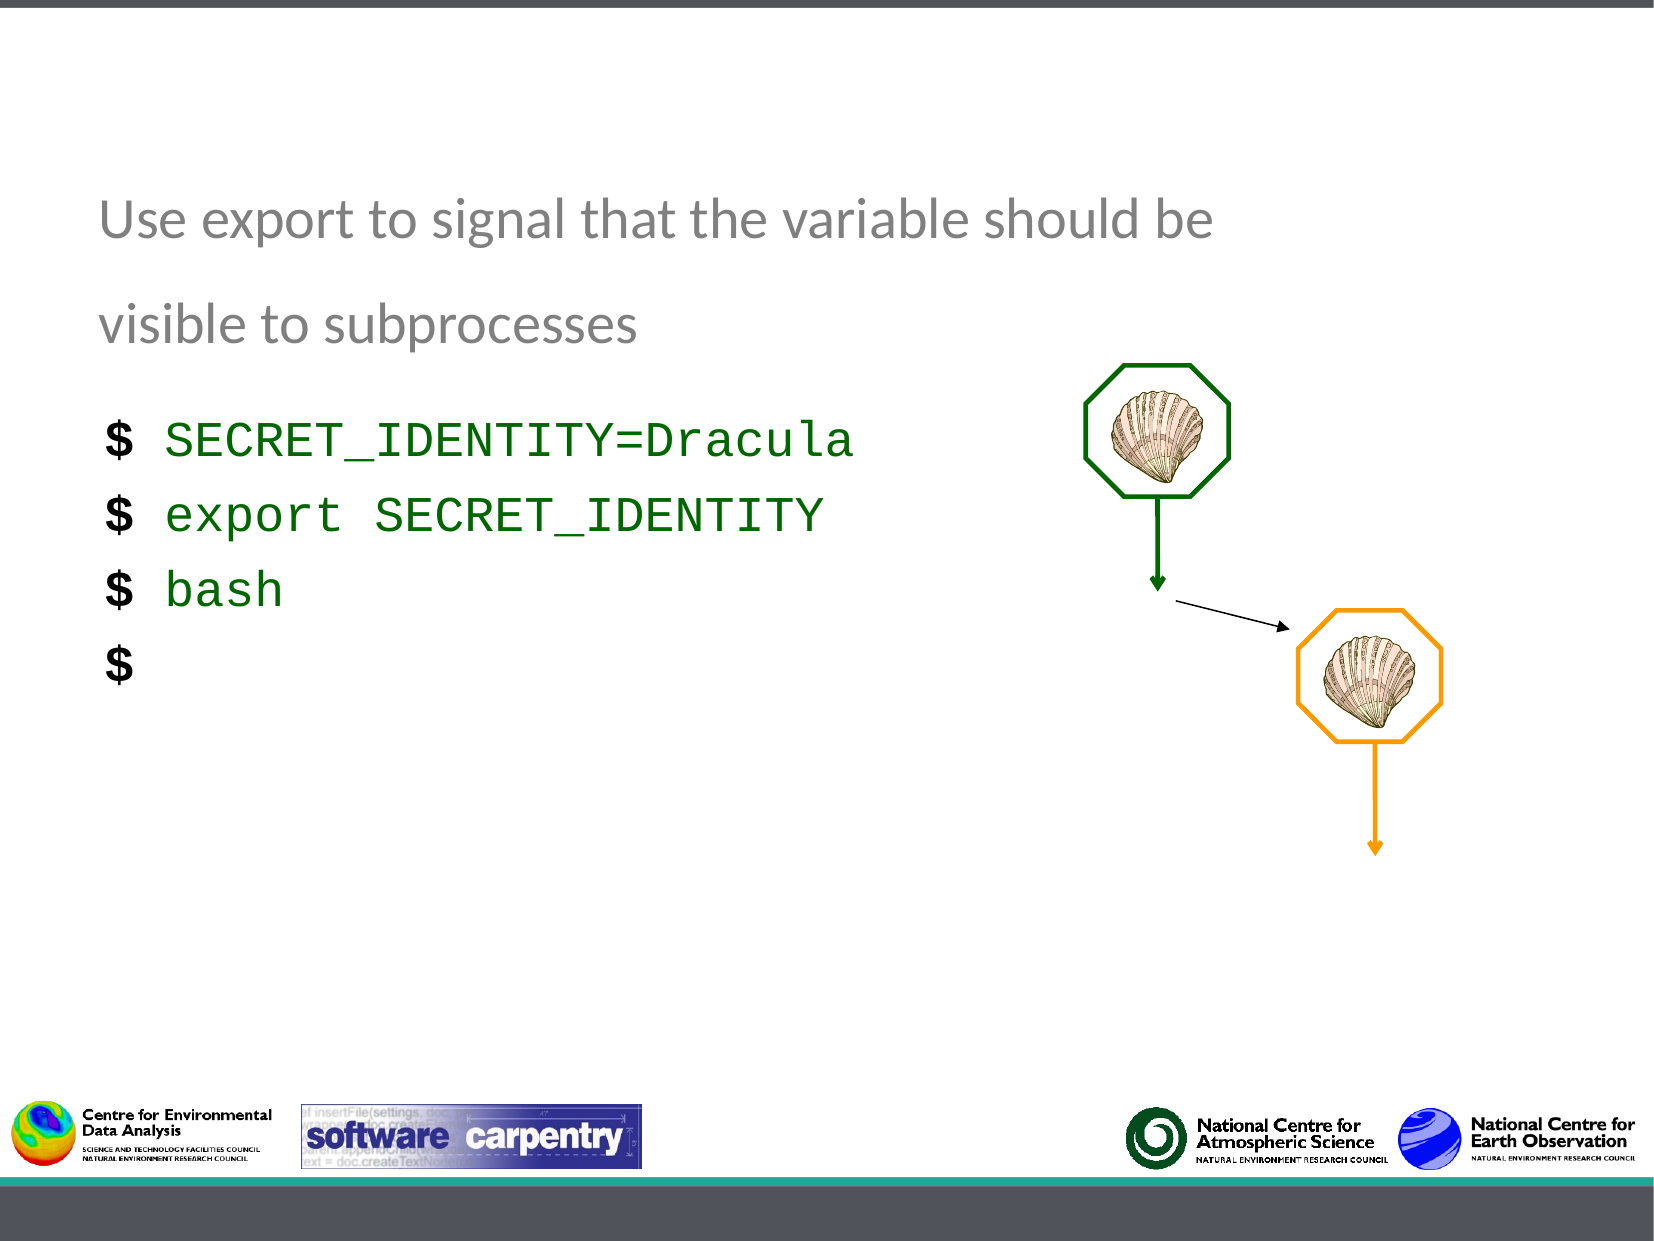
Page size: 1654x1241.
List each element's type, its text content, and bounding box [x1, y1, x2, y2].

text_box [1113, 486, 1201, 497]
text_box [1176, 600, 1290, 633]
text_box $ SECRET_IDENTITY=Dracula $ export SECRET_IDENTITY $ bash $ [89, 383, 1512, 1084]
text_box [1085, 365, 1229, 483]
picture [0, 0, 1654, 1241]
text_box Use export to signal that the variable should be visible to subprocesses [83, 137, 1379, 364]
text_box [1298, 610, 1442, 728]
text_box [1325, 731, 1414, 742]
text_box [1150, 497, 1165, 592]
